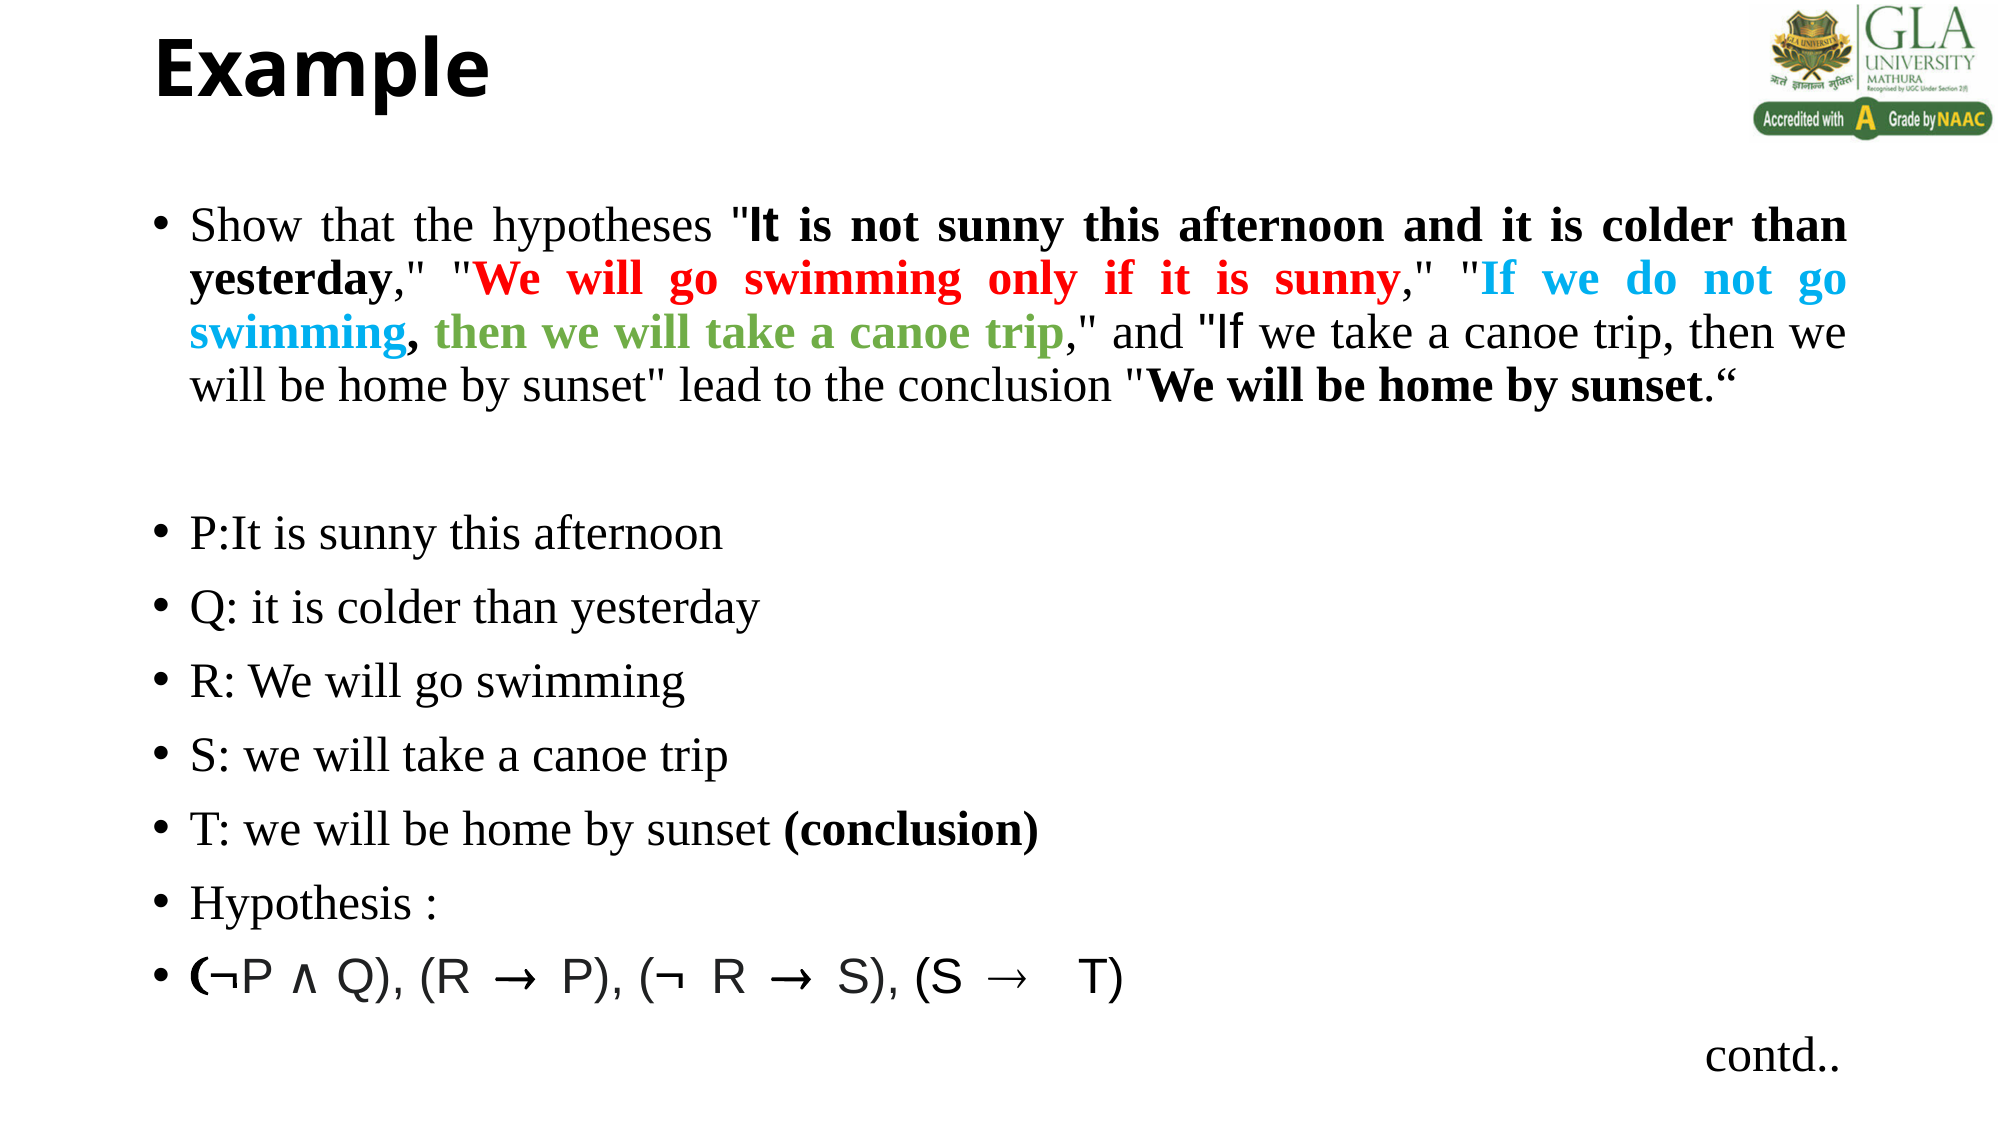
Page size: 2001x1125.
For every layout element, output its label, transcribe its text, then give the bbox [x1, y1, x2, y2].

title Example [137, 20, 1600, 111]
text_box contd.. [1690, 1013, 1932, 1089]
picture [1749, 4, 1998, 143]
list Show that the hypotheses "It is not sunny this afternoon and it is colder than yesterday," "We will go swimming only if it is sunny," "If we do not go swimming, then we will take a canoe trip," and "If we take a canoe trip, then we will be home by sunset" lead to the conclusion "We will be home by sunset.“ P:It is sunny this afternoon Q: it is colder than yesterday R: We will go swimming S: we will take a canoe trip T: we will be home by sunset (conclusion) Hypothesis : (ØP ∧ Q), (R ® P), (Ø R ® S), (S ® T) [137, 111, 1863, 1018]
